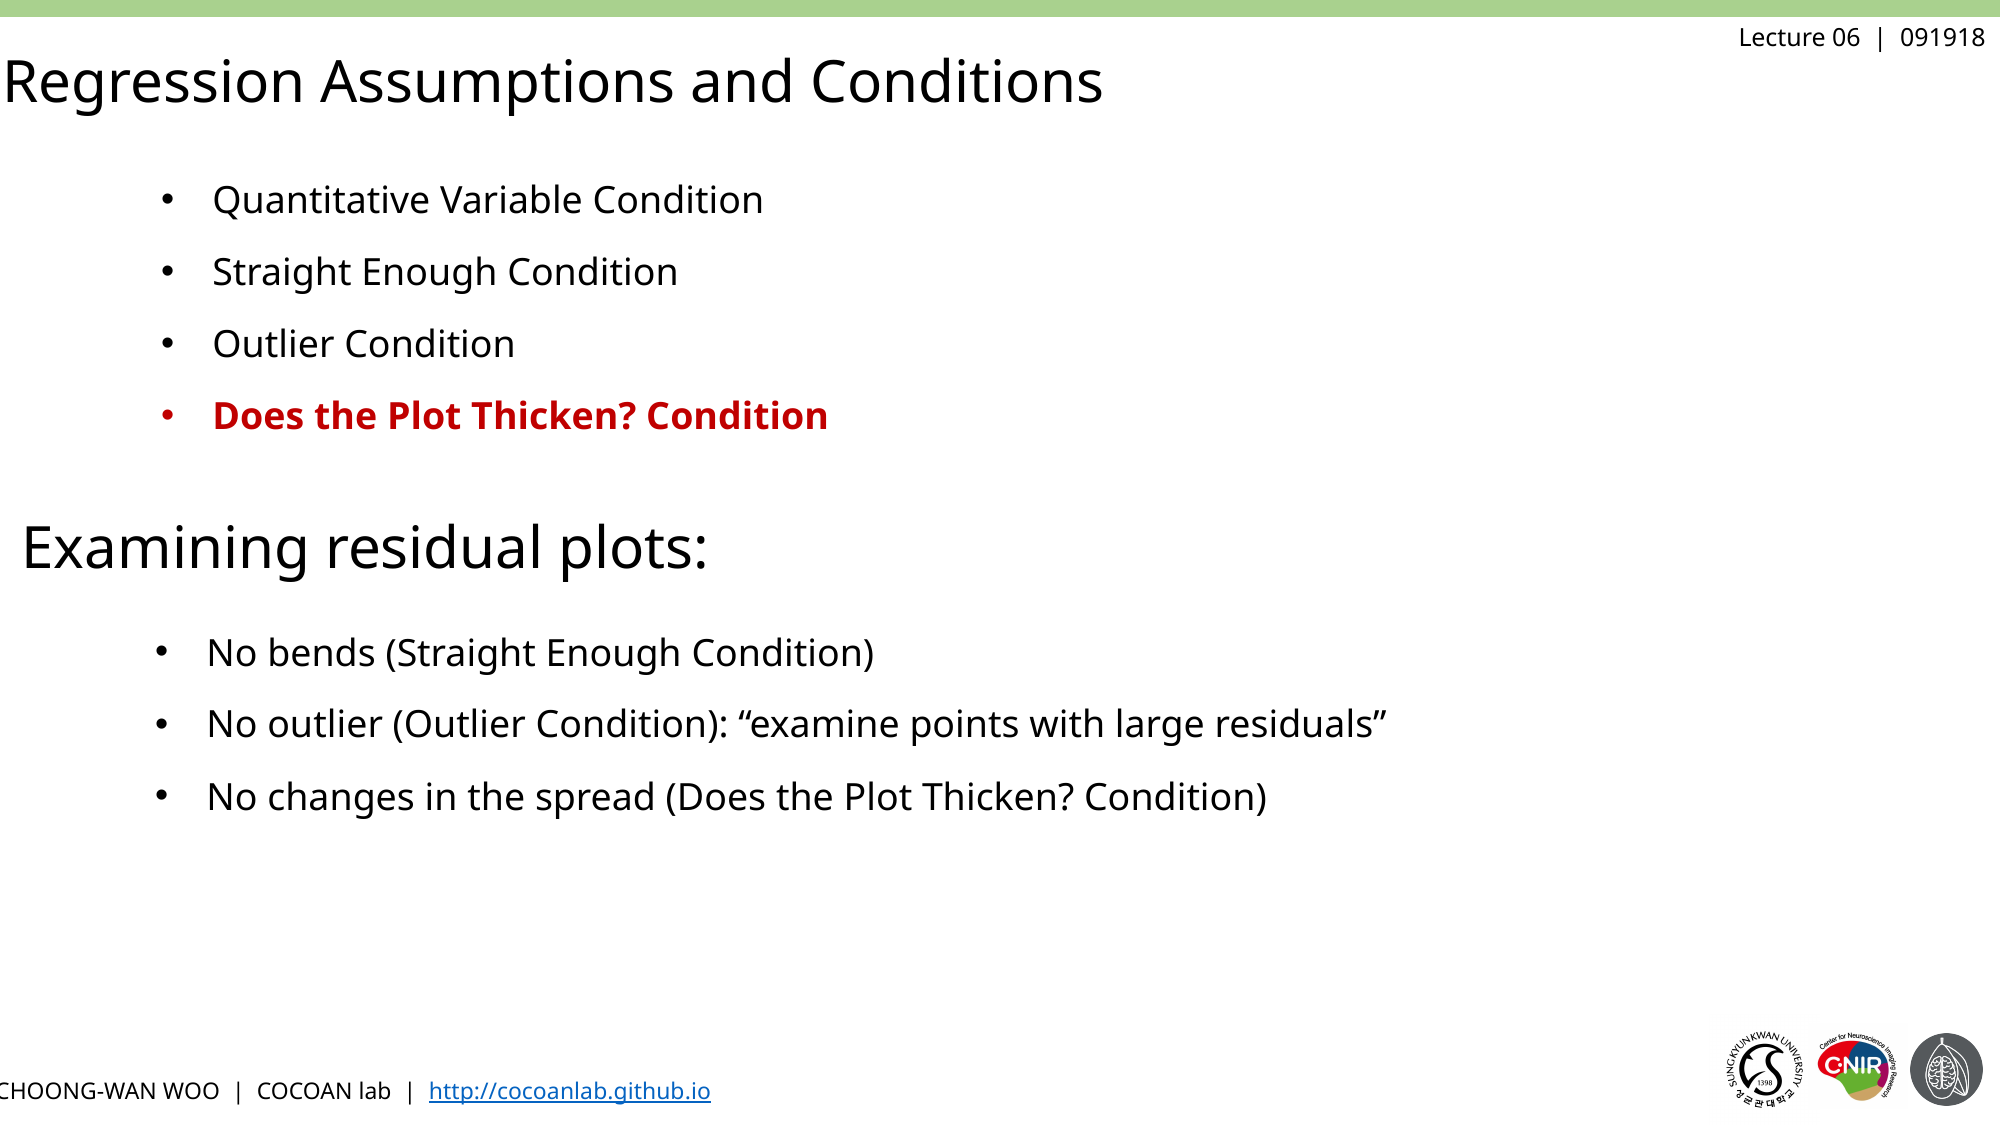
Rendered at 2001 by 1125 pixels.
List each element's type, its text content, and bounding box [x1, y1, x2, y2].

text_box Regression Assumptions and Conditions [0, 36, 1120, 122]
text_box Quantitative Variable Condition Straight Enough Condition Outlier Condition Does the Plot Thicken? Condition [146, 141, 845, 445]
text_box No bends (Straight Enough Condition) No outlier (Outlier Condition): “examine points with large residuals” No changes in the spread (Does the Plot Thicken? Condition) [140, 594, 1403, 825]
text_box [0, 0, 2000, 18]
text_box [1709, 1014, 1983, 1125]
text_box CHOONG-WAN WOO | COCOAN lab | http://cocoanlab.github.io [0, 1069, 727, 1116]
text_box Lecture 06 | 091918 [1623, 13, 2000, 59]
text_box Examining residual plots: [6, 502, 724, 588]
